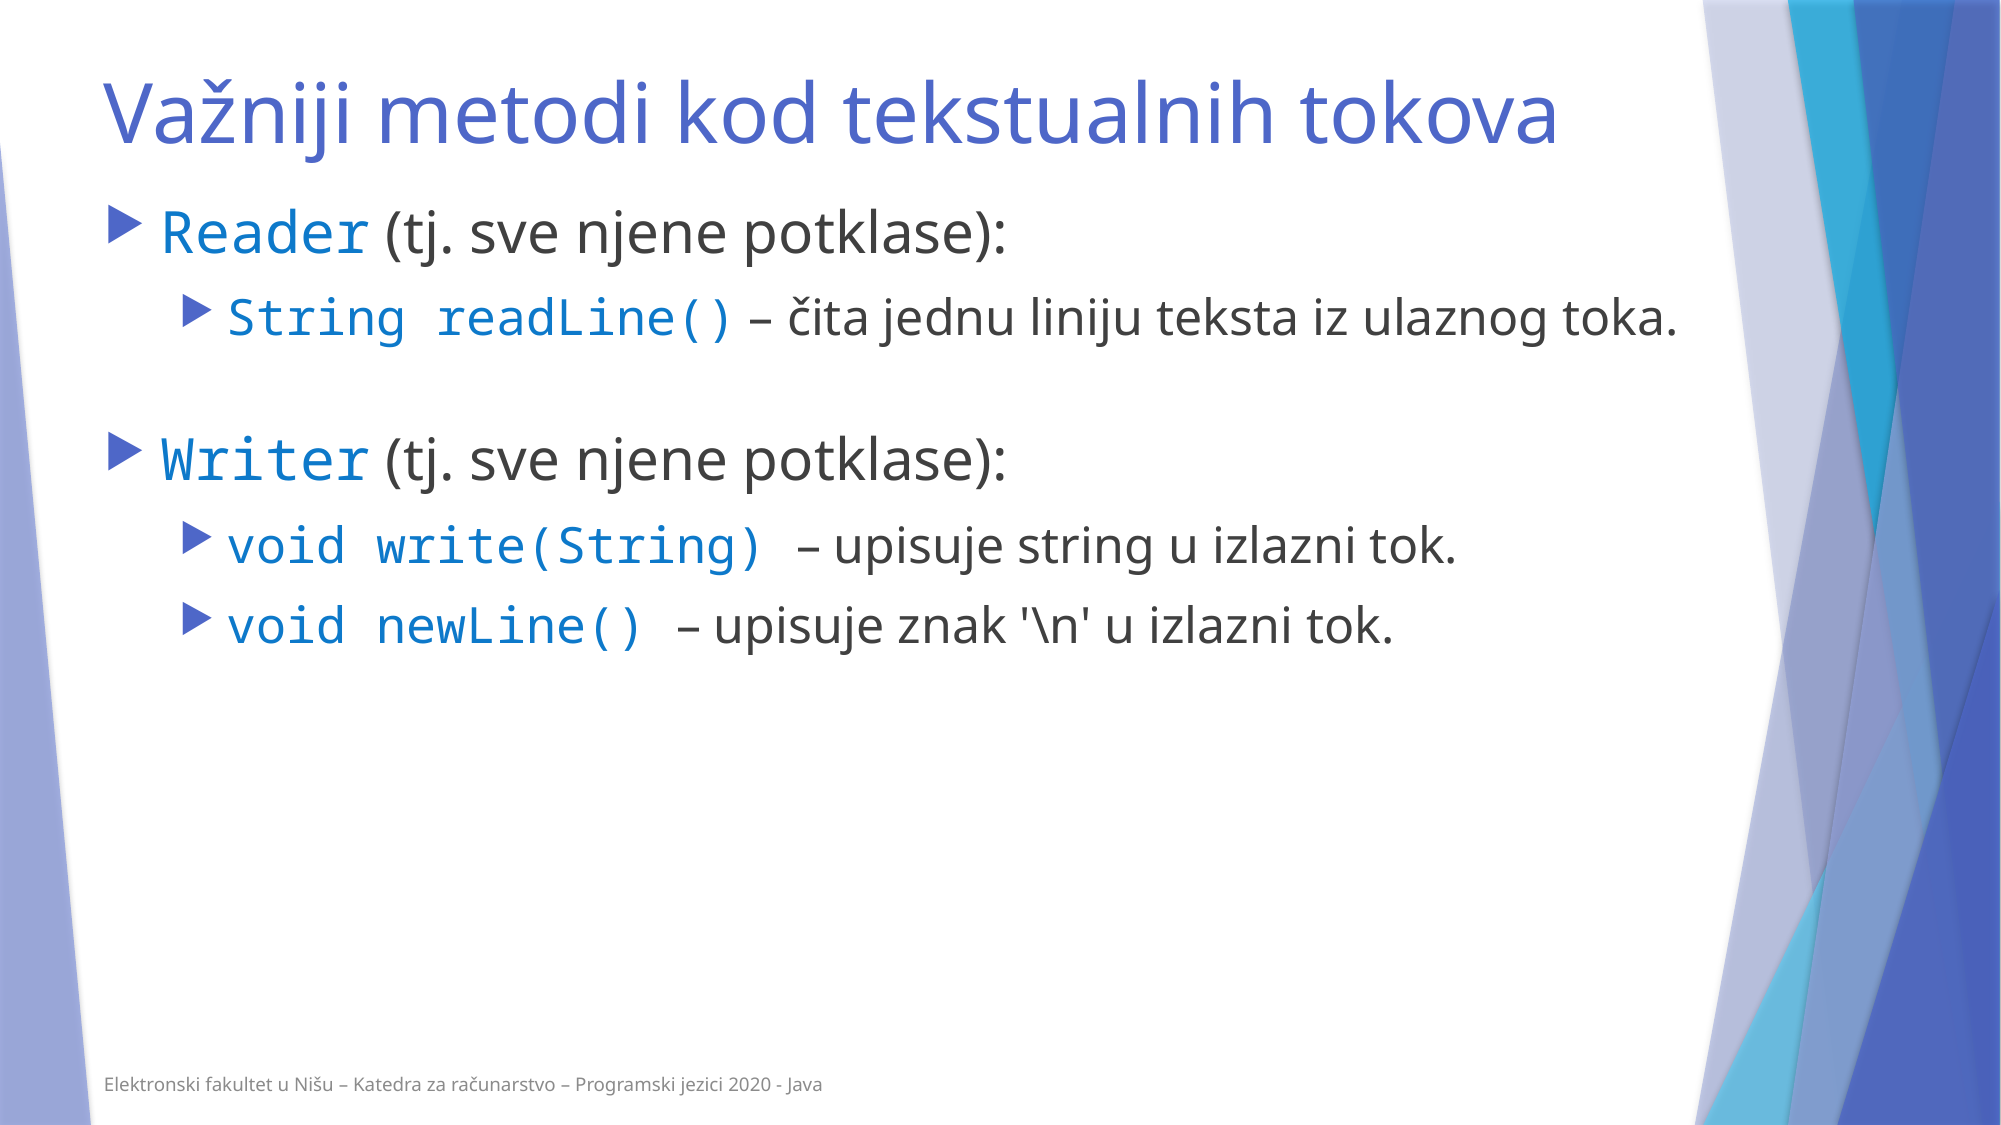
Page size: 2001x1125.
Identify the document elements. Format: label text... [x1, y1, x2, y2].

text_box Elektronski fakultet u Nišu – Katedra za računarstvo – Programski jezici 2020 - Java [89, 1053, 1145, 1114]
text_box Važniji metodi kod tekstualnih tokova [89, 52, 1736, 159]
text_box Reader (tj. sve njene potklase): String readLine() – čita jednu liniju teksta iz ulaznog toka. Writer (tj. sve njene potklase): void write(String) – upisuje string u izlazni tok. void newLine() – upisuje znak '\n' u izlazni tok. [89, 187, 1736, 1054]
